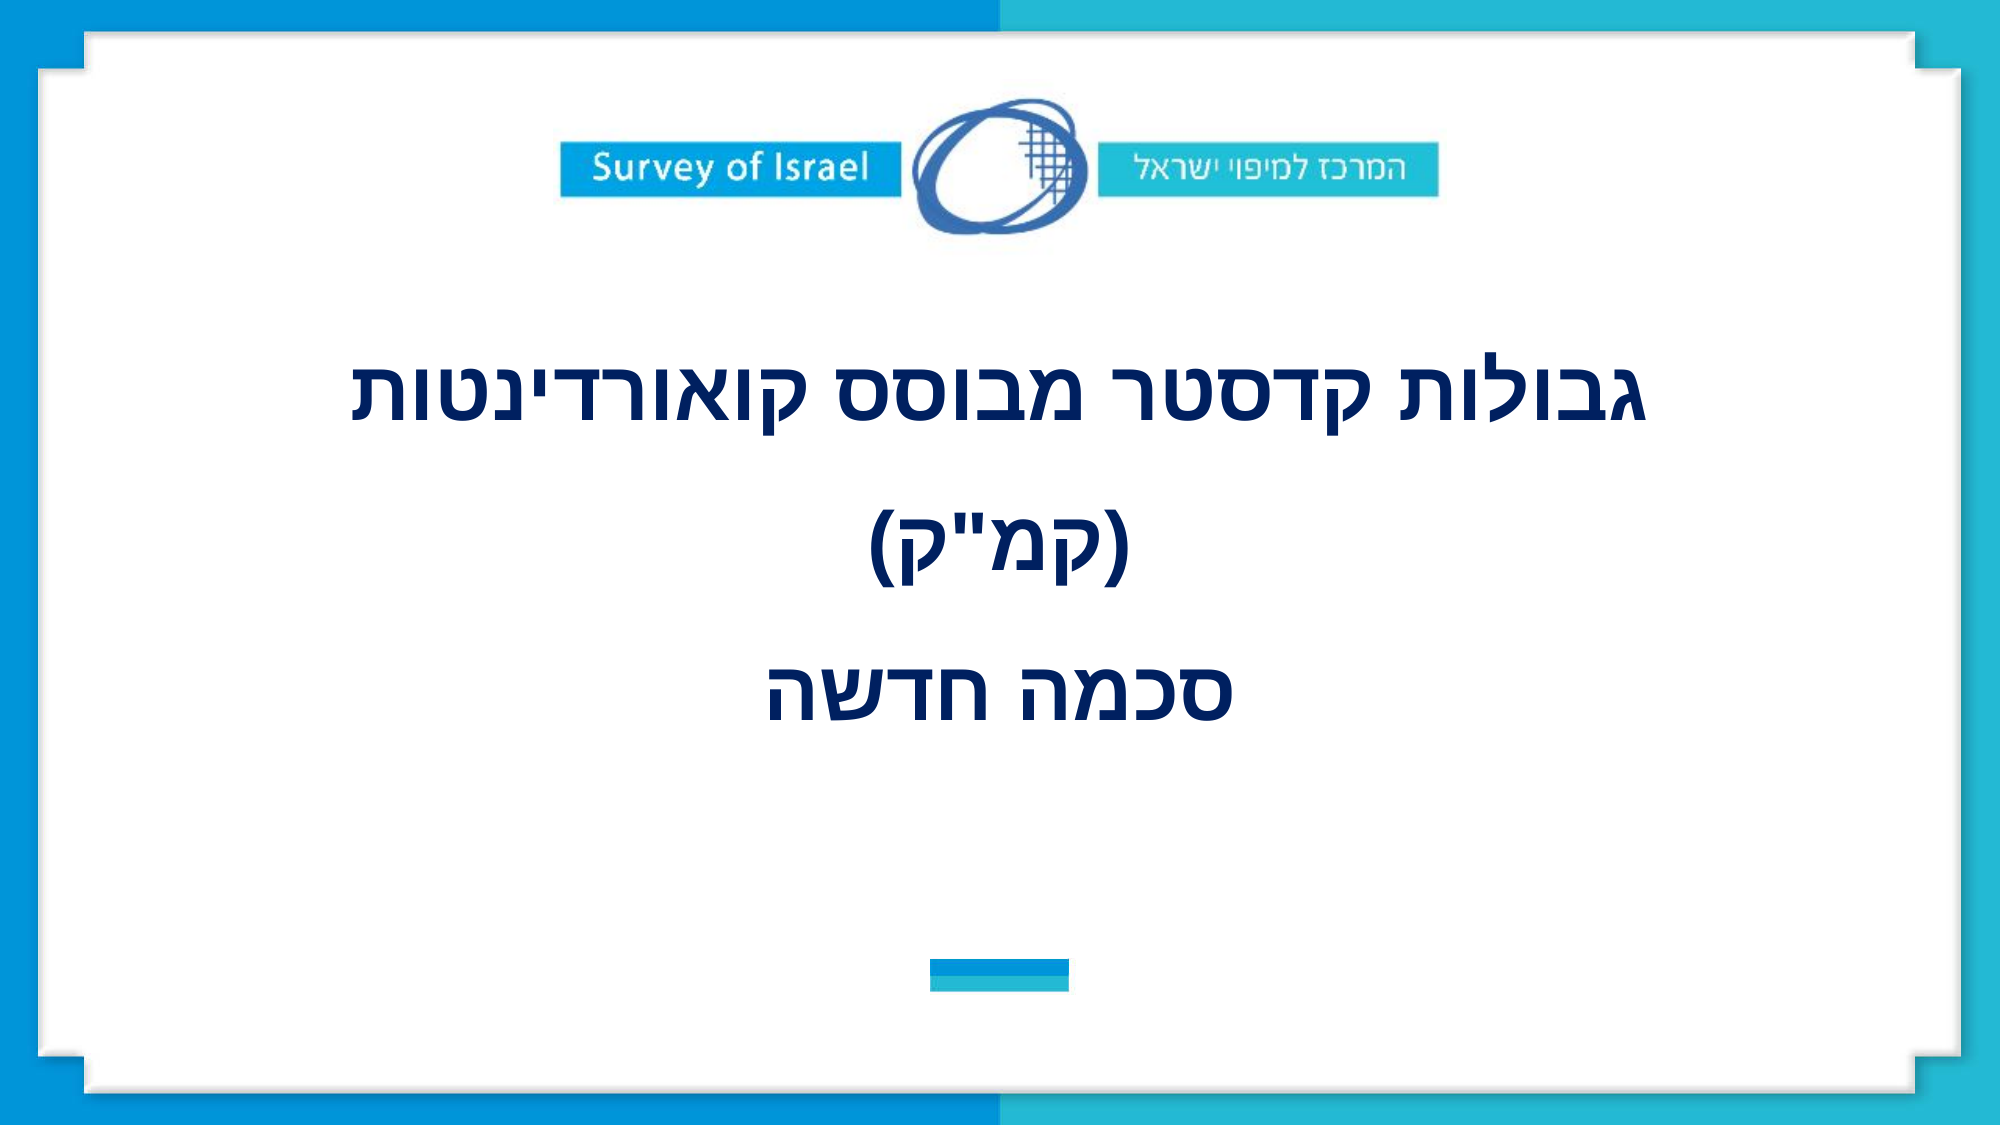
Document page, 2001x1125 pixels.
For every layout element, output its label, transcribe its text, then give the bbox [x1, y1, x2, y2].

text_box גבולות קדסטר מבוסס קואורדינטות (קמ"ק) סכמה חדשה [218, 279, 1782, 745]
picture [38, 0, 2000, 1125]
